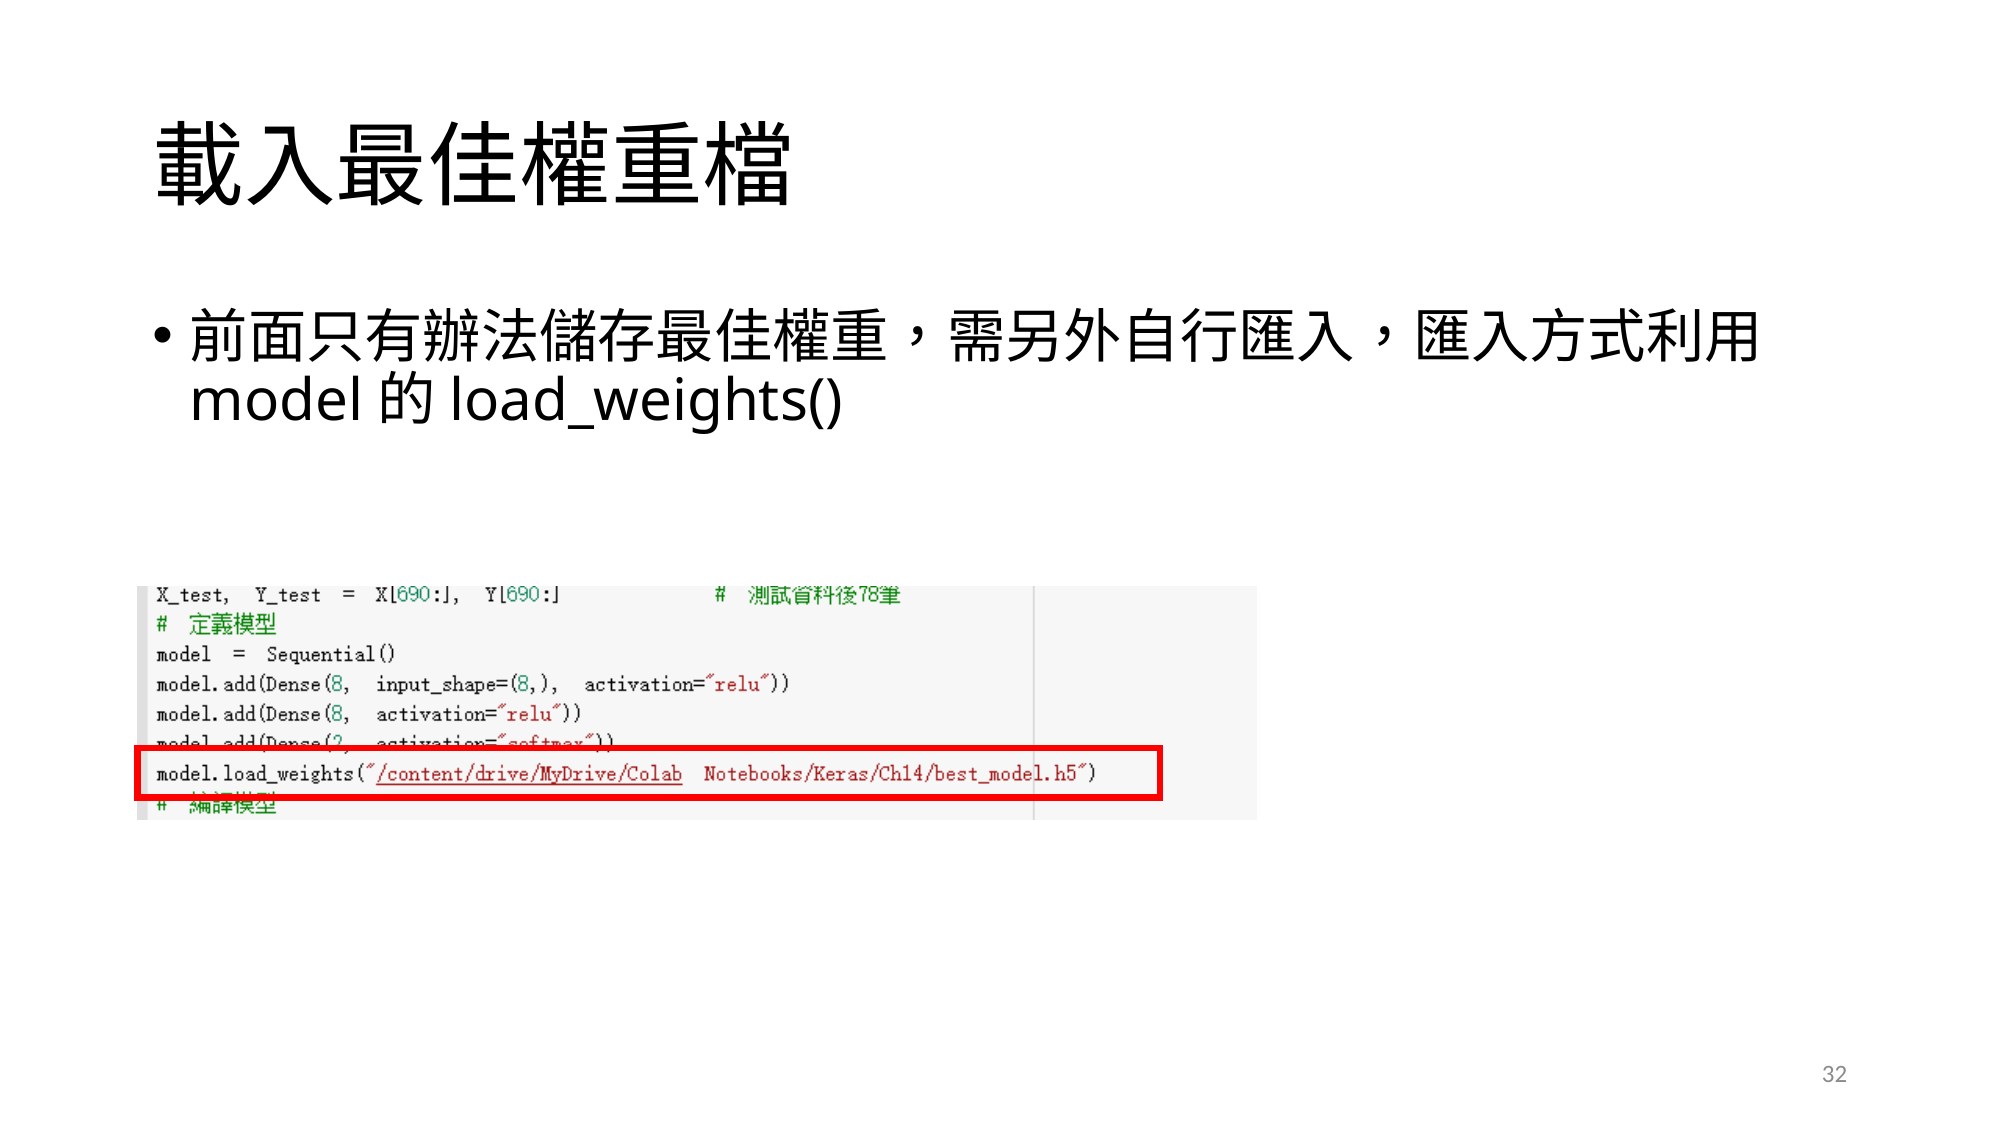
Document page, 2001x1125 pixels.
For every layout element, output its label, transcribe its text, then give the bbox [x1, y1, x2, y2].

list 前面只有辦法儲存最佳權重，需另外自行匯入，匯入方式利用model的load_weights() [137, 299, 1863, 1014]
slide_number 32 [1412, 1042, 1863, 1103]
picture [137, 586, 1257, 820]
title 載入最佳權重檔 [137, 59, 1863, 278]
